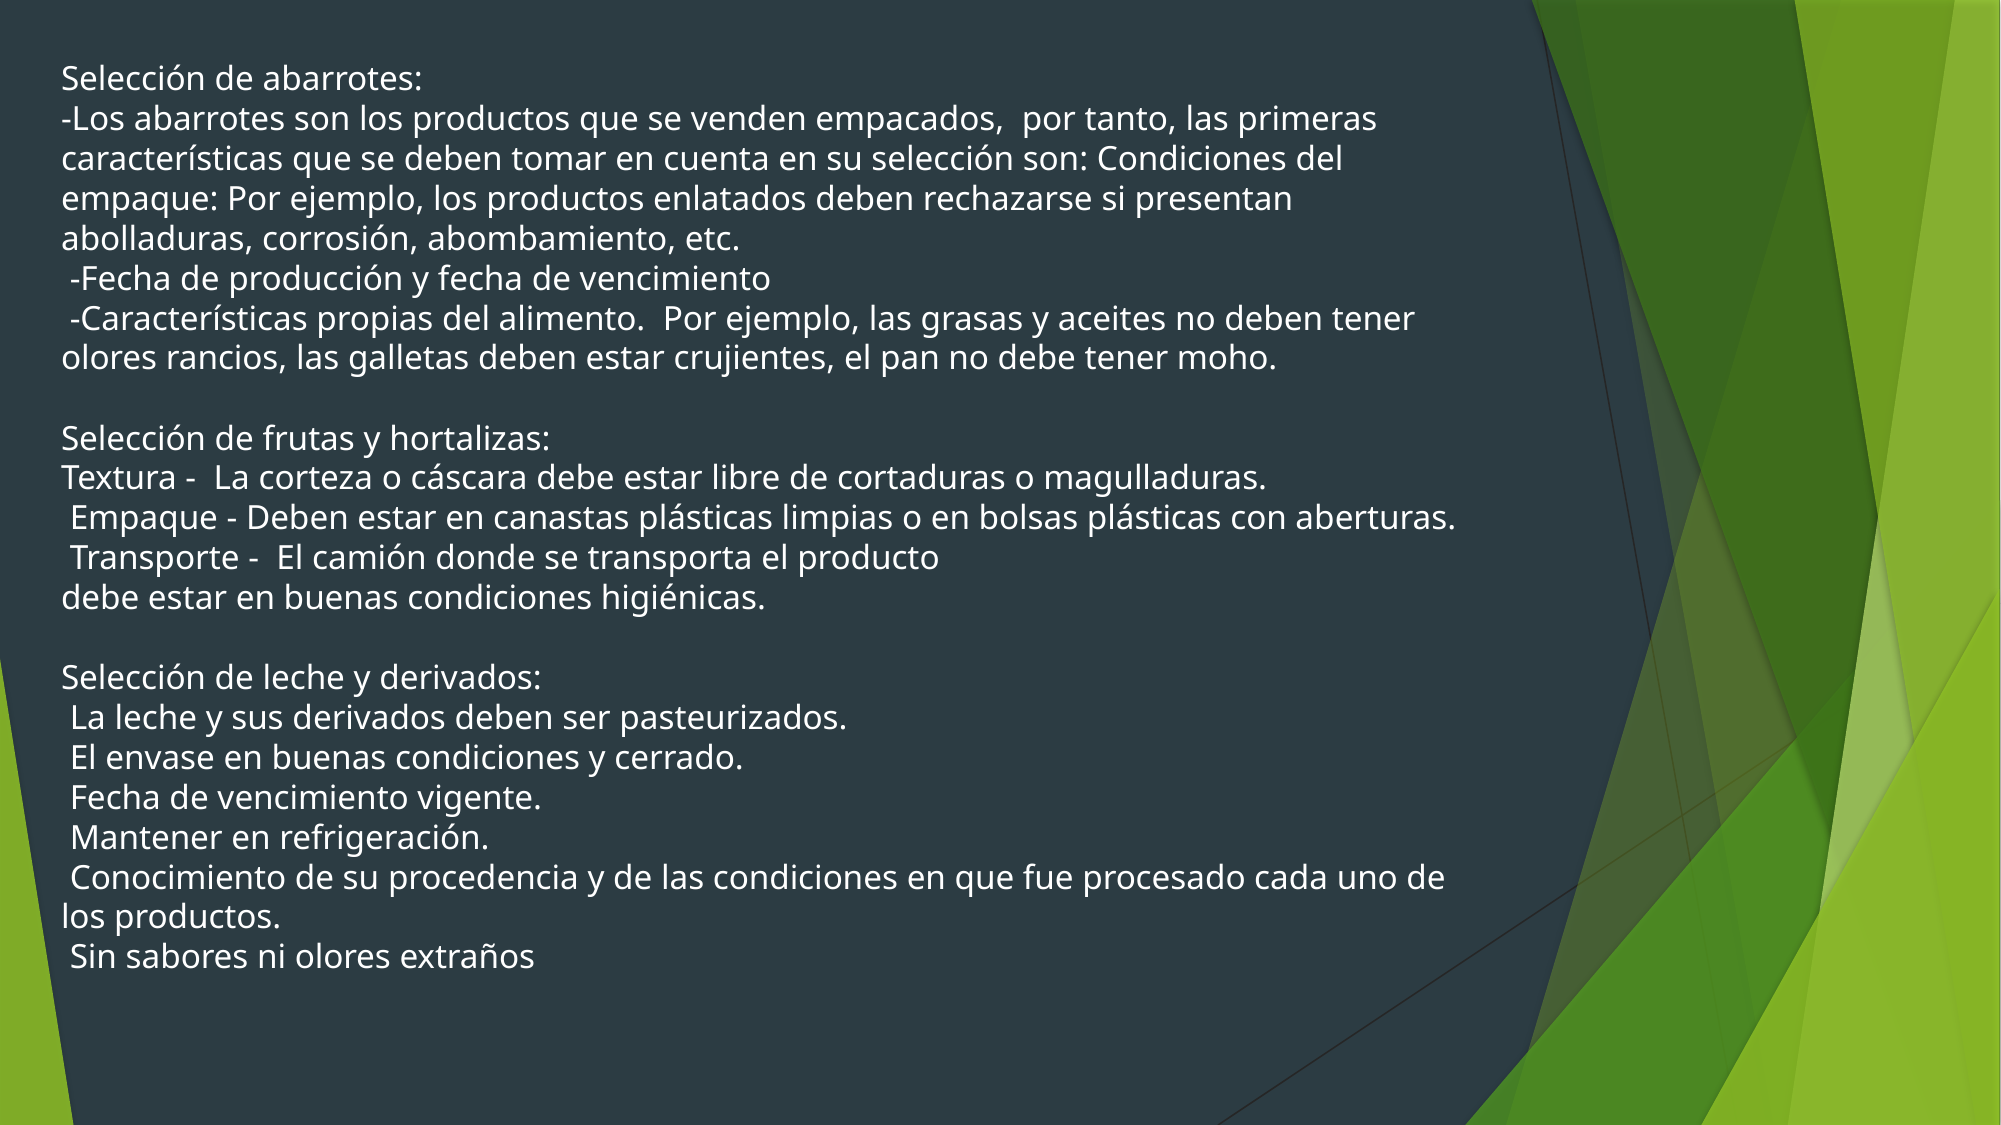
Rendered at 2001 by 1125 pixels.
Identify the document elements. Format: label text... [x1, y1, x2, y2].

text_box Selección de abarrotes: -Los abarrotes son los productos que se venden empacados, por tanto, las primeras características que se deben tomar en cuenta en su selección son: Condiciones del empaque: Por ejemplo, los productos enlatados deben rechazarse si presentan abolladuras, corrosión, abombamiento, etc. -Fecha de producción y fecha de vencimiento -Características propias del alimento. Por ejemplo, las grasas y aceites no deben tener olores rancios, las galletas deben estar crujientes, el pan no debe tener moho. Selección de frutas y hortalizas: Textura - La corteza o cáscara debe estar libre de cortaduras o magulladuras. Empaque - Deben estar en canastas plásticas limpias o en bolsas plásticas con aberturas. Transporte - El camión donde se transporta el producto debe estar en buenas condiciones higiénicas. Selección de leche y derivados: La leche y sus derivados deben ser pasteurizados. El envase en buenas condiciones y cerrado. Fecha de vencimiento vigente. Mantener en refrigeración. Conocimiento de su procedencia y de las condiciones en que fue procesado cada uno de los productos. Sin sabores ni olores extraños [46, 49, 1502, 983]
